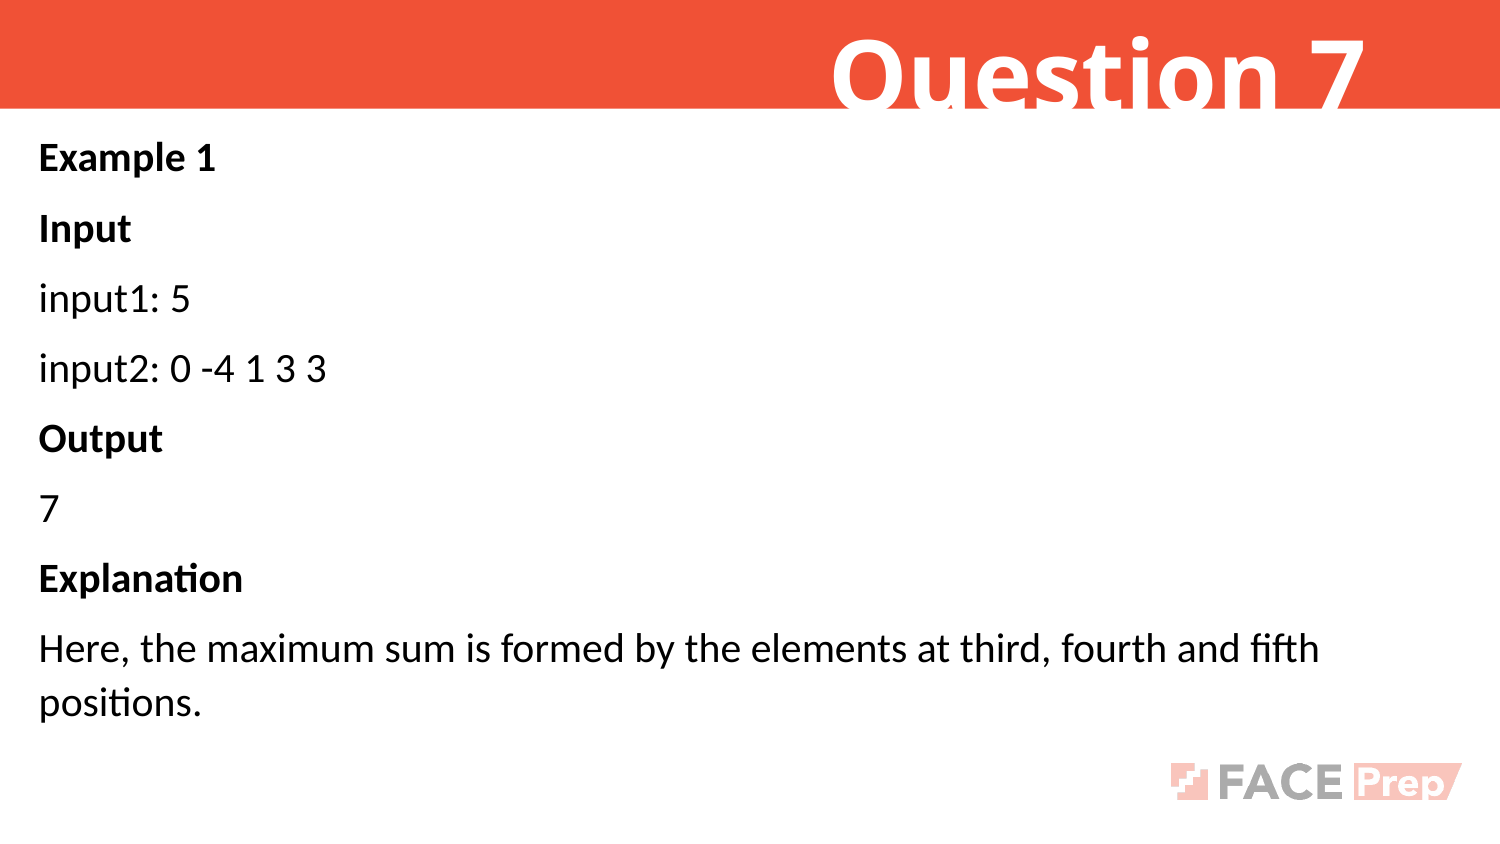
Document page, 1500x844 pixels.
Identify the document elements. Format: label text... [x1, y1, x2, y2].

text_box Example 1 Input input1: 5 input2: 0 -4 1 3 3 Output 7 Explanation Here, the maximum sum is formed by the elements at third, fourth and fifth positions. [27, 121, 1500, 805]
text_box [0, 0, 1500, 109]
text_box Question 7 [296, 6, 1444, 121]
picture [1171, 762, 1463, 801]
